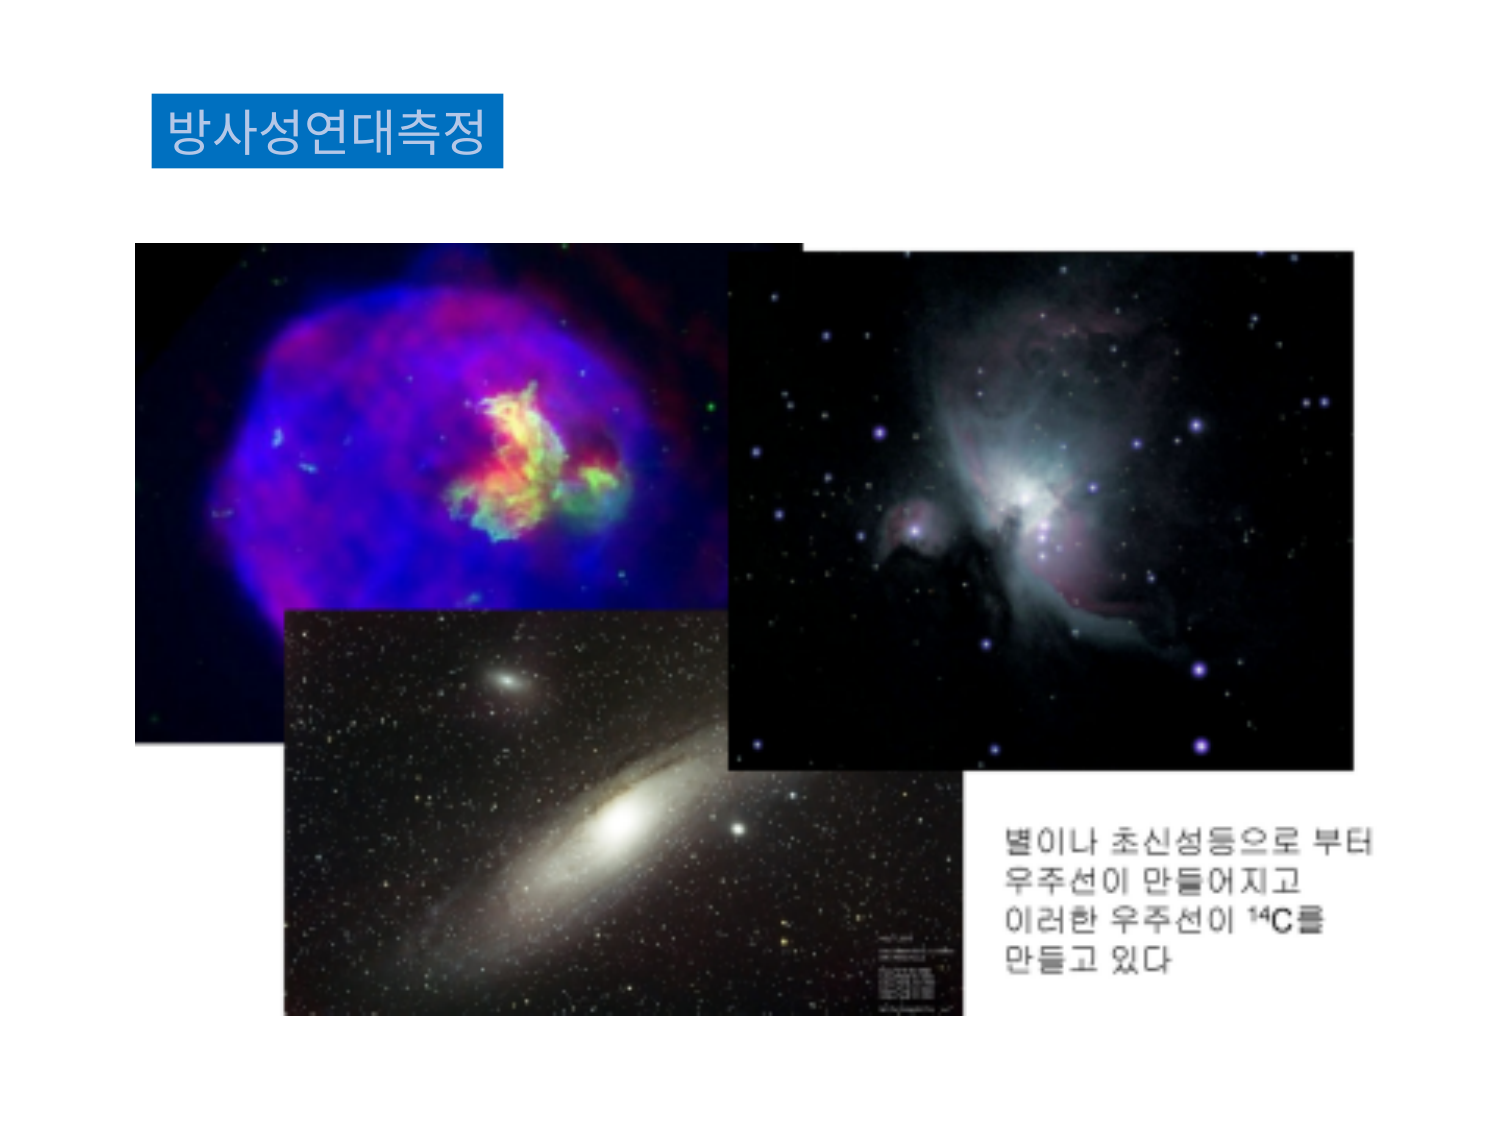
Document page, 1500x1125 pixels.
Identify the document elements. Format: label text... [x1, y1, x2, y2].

picture [135, 243, 1383, 1016]
text_box 방사성연대측정 [151, 93, 504, 169]
